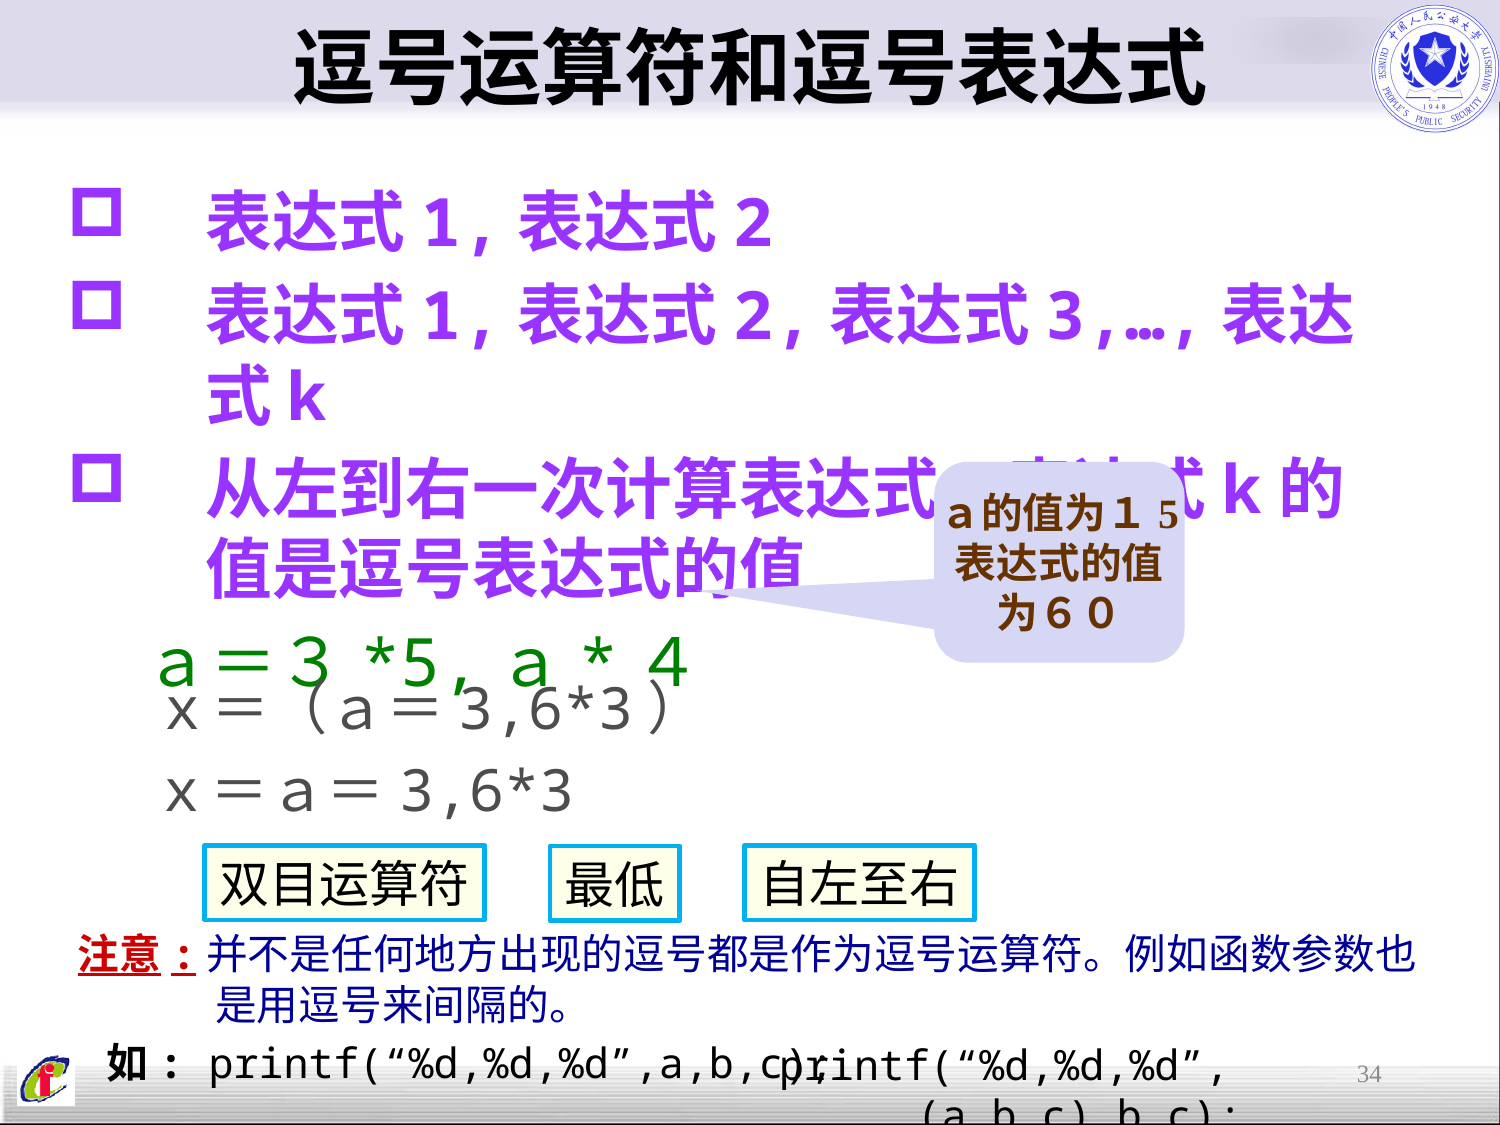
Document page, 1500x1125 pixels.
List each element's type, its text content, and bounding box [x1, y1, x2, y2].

text_box 注意:并不是任何地方出现的逗号都是作为逗号运算符。例如函数参数也是用逗号来间隔的。 如: printf(“%d,%d,%d”,a,b,c); [63, 921, 1457, 1125]
text_box 逗号运算符和逗号表达式 [0, 7, 1500, 130]
picture [0, 130, 1500, 1125]
text_box 最低 [549, 845, 680, 921]
text_box 表达式1,表达式2 表达式1,表达式2,表达式3,…,表达式k 从左到右一次计算表达式，表达式k的值是逗号表达式的值 ａ＝３*5,ａ*４ [53, 172, 1424, 528]
text_box ａ的值为１5 表达式的值 为６０ [696, 461, 1185, 663]
text_box 双目运算符 [204, 845, 485, 920]
text_box 自左至右 [744, 845, 975, 920]
text_box printf(“%d,%d,%d”,(a,b,c),b,c); [764, 1031, 1500, 1125]
text_box ｘ＝（ａ＝3,6*3） ｘ＝ａ＝3,6*3 [58, 664, 1429, 945]
